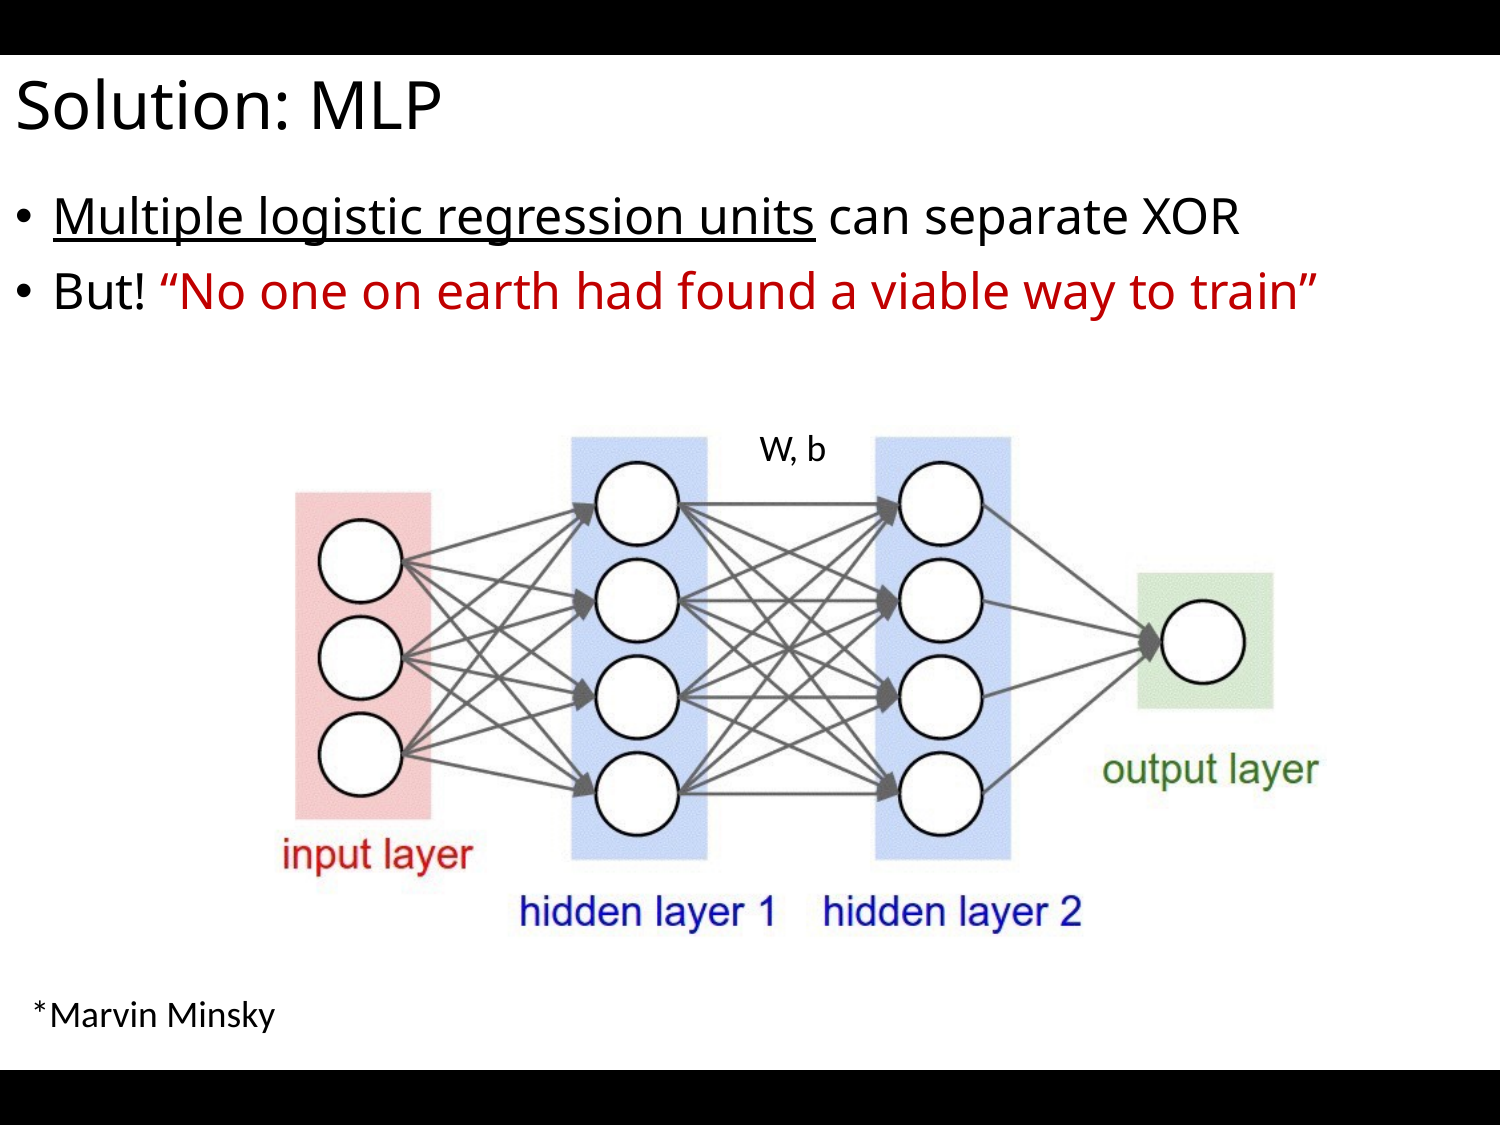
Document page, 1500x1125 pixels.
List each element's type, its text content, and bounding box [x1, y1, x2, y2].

text_box W, b [744, 416, 842, 477]
text_box [731, 425, 847, 478]
list Multiple logistic regression units can separate XOR But! “No one on earth had found a viable way to train” [0, 183, 1500, 1071]
title Solution: MLP [0, 59, 1500, 156]
text_box *Marvin Minsky [15, 983, 291, 1043]
